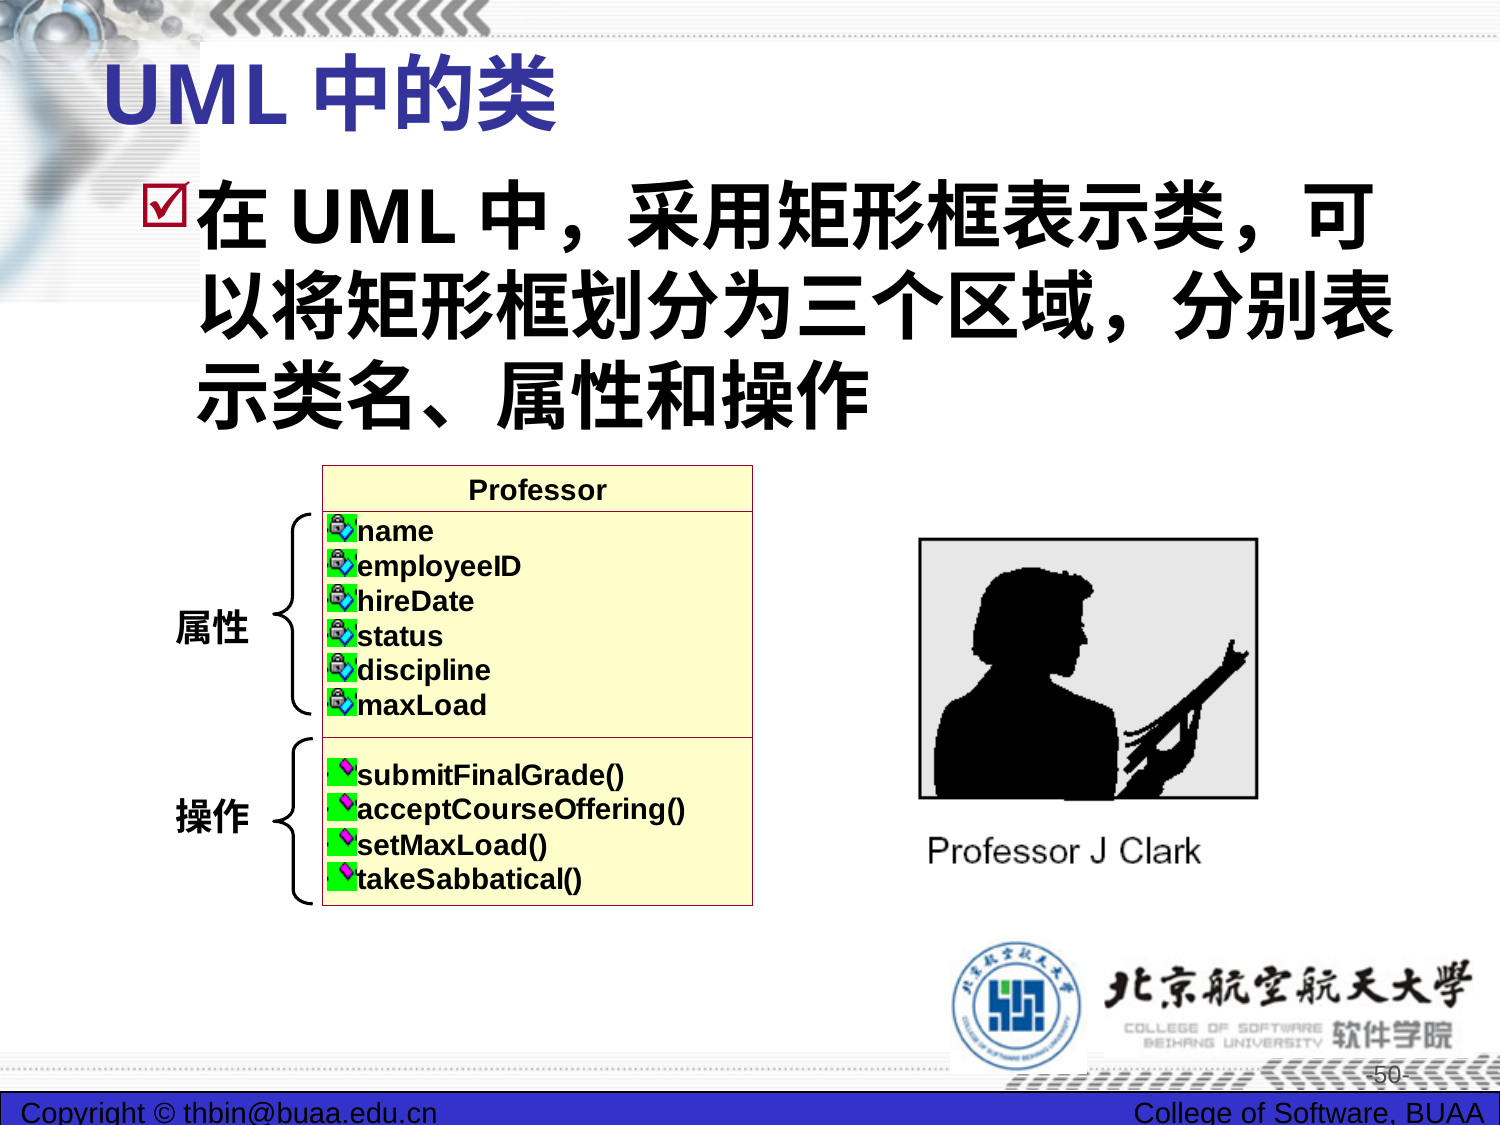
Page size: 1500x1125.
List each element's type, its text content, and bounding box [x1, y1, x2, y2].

text_box [273, 746, 295, 896]
text_box [278, 522, 295, 706]
slide_number -50- [1074, 1051, 1426, 1125]
picture [0, 0, 1500, 303]
text_box 操作 [159, 785, 266, 846]
picture [0, 940, 1087, 1090]
title UML中的类 [85, 42, 1500, 149]
picture [867, 502, 1330, 892]
picture [1104, 952, 1500, 1090]
list 在UML中，采用矩形框表示类，可以将矩形框划分为三个区域，分别表示类名、属性和操作 [123, 160, 1424, 419]
text_box 属性 [147, 596, 278, 657]
picture [300, 442, 776, 929]
